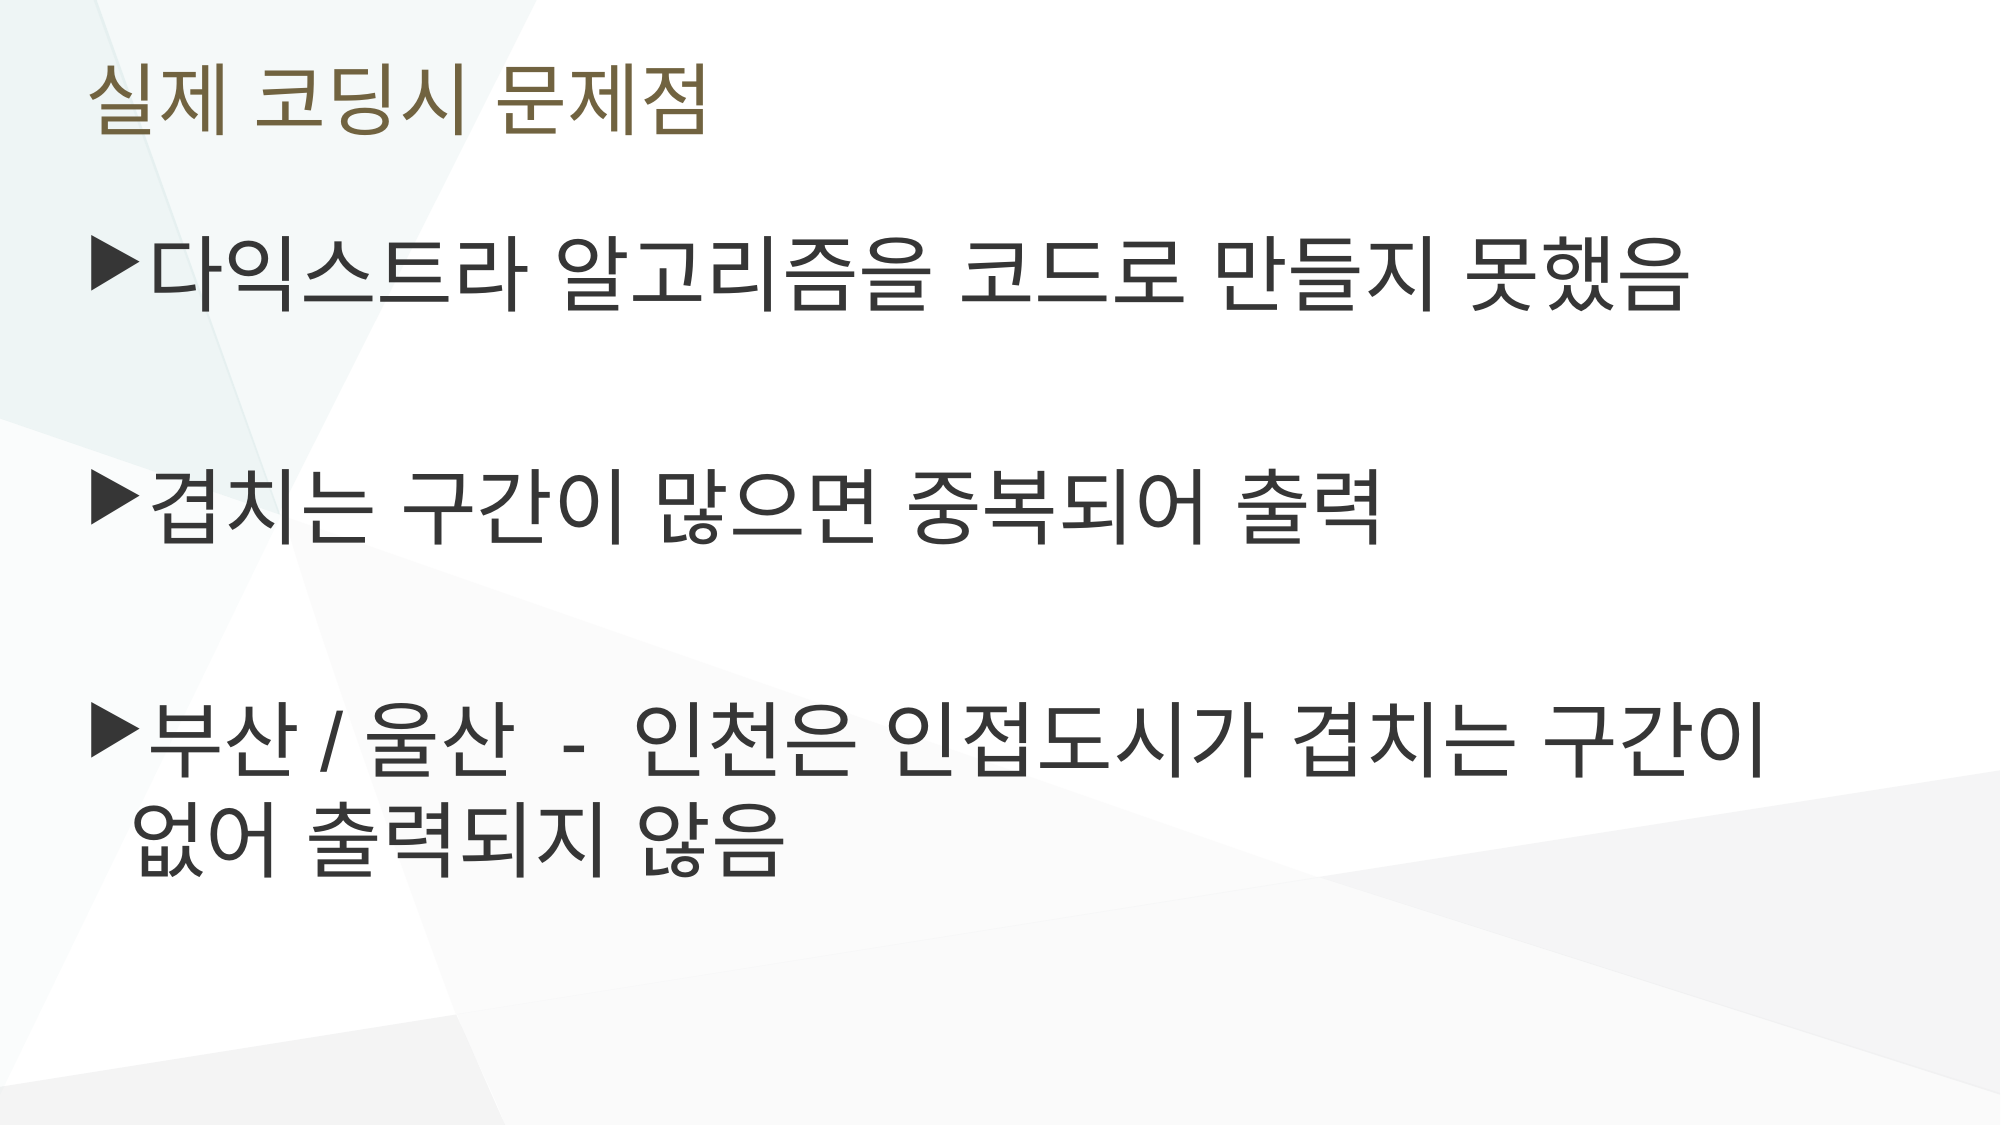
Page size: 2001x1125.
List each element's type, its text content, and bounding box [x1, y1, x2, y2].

list 다익스트라 알고리즘을 코드로 만들지 못했음 겹치는 구간이 많으면 중복되어 출력 부산/울산 - 인천은 인접도시가 겹치는 구간이 없어 출력되지 않음 [70, 214, 1925, 1029]
title 실제 코딩시 문제점 [70, 20, 1925, 175]
